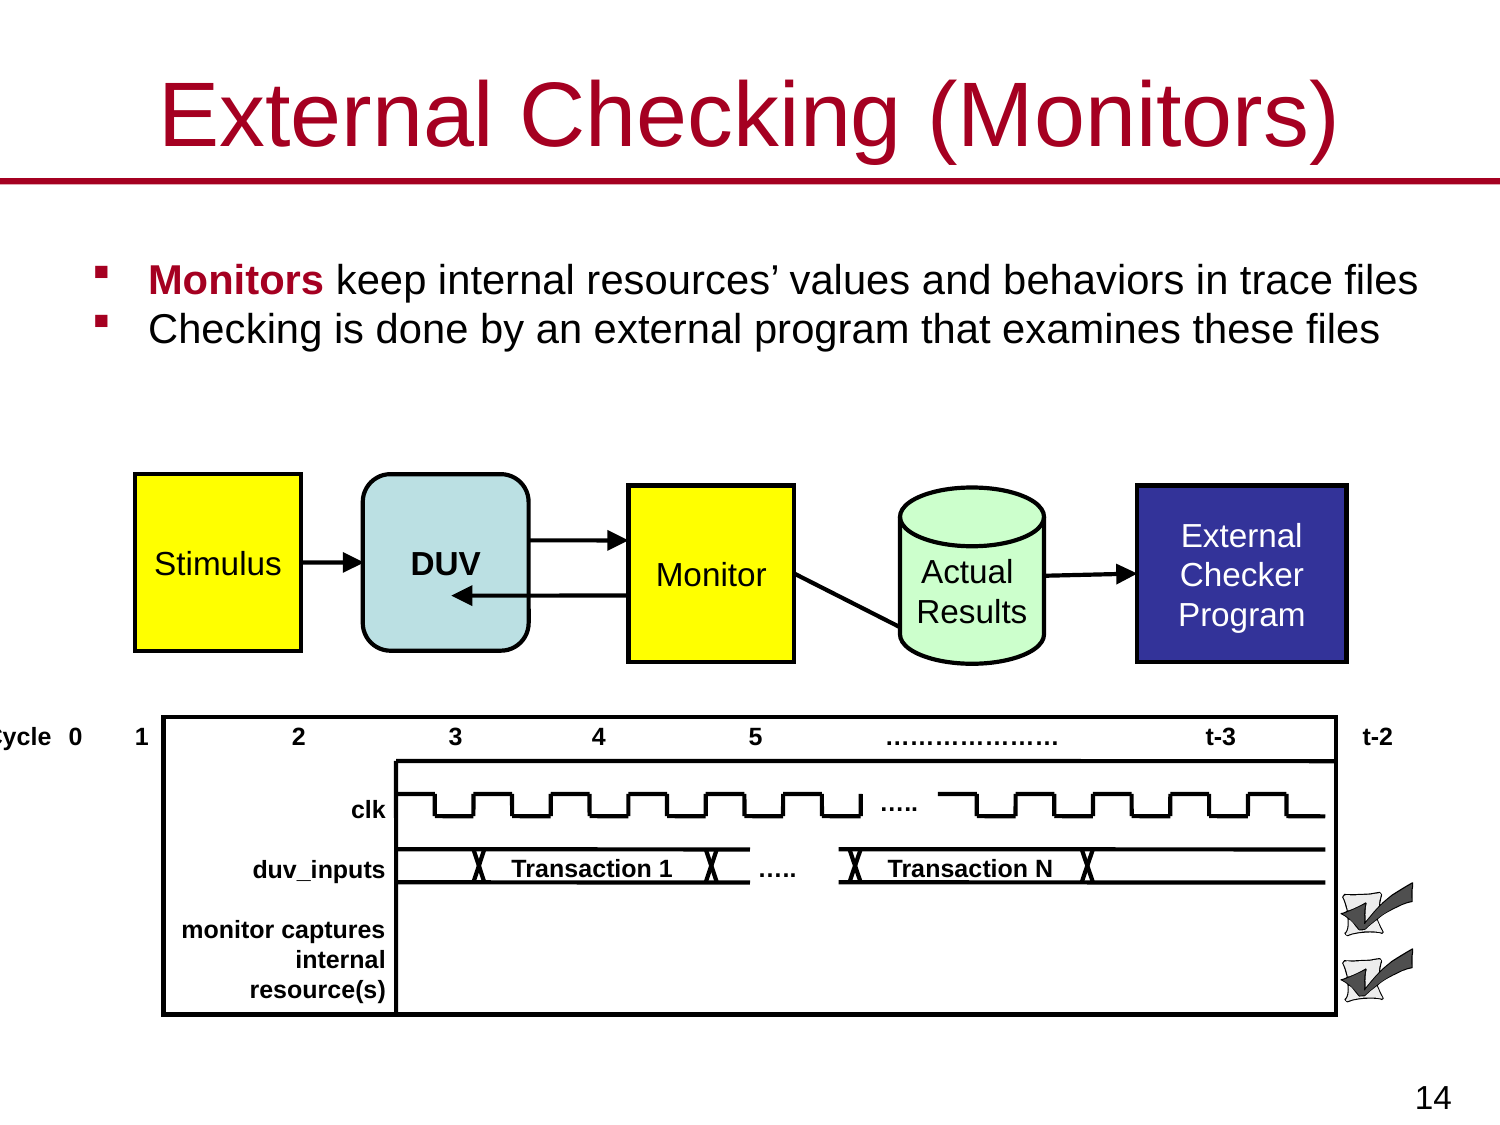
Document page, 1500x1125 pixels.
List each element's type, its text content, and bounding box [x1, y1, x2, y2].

picture [1340, 948, 1414, 1003]
text_box Transaction 1 [498, 845, 687, 889]
text_box Actual Results [900, 487, 1045, 664]
text_box Stimulus [135, 474, 302, 651]
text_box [1016, 793, 1091, 817]
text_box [473, 793, 549, 817]
text_box Transaction N [874, 850, 1067, 882]
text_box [550, 793, 627, 817]
text_box [163, 757, 1337, 1015]
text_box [705, 793, 781, 817]
text_box clk duv_inputs monitor captures internal resource(s) [141, 787, 400, 1041]
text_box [1092, 793, 1168, 817]
text_box Transaction N [874, 845, 1067, 849]
text_box ….. [744, 845, 811, 889]
text_box [451, 585, 629, 606]
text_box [937, 793, 1016, 817]
text_box ….. [866, 779, 932, 823]
text_box [528, 530, 629, 551]
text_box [628, 793, 704, 817]
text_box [782, 793, 861, 817]
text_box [1249, 793, 1287, 817]
text_box Monitor [628, 485, 795, 662]
text_box Transaction N [874, 883, 1067, 889]
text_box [395, 793, 472, 817]
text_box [1169, 793, 1249, 817]
list Monitors keep internal resources’ values and behaviors in trace files Checking is done by an external program that examines these files [76, 255, 1442, 405]
text_box External Checker Program [1137, 485, 1347, 662]
title External Checking (Monitors) [0, 44, 1500, 175]
picture [1340, 882, 1414, 937]
text_box Cycle 0 1 2 3 4 5 ………………… t-3 t-2 t-1 t [0, 713, 1500, 757]
text_box DUV [362, 474, 529, 651]
